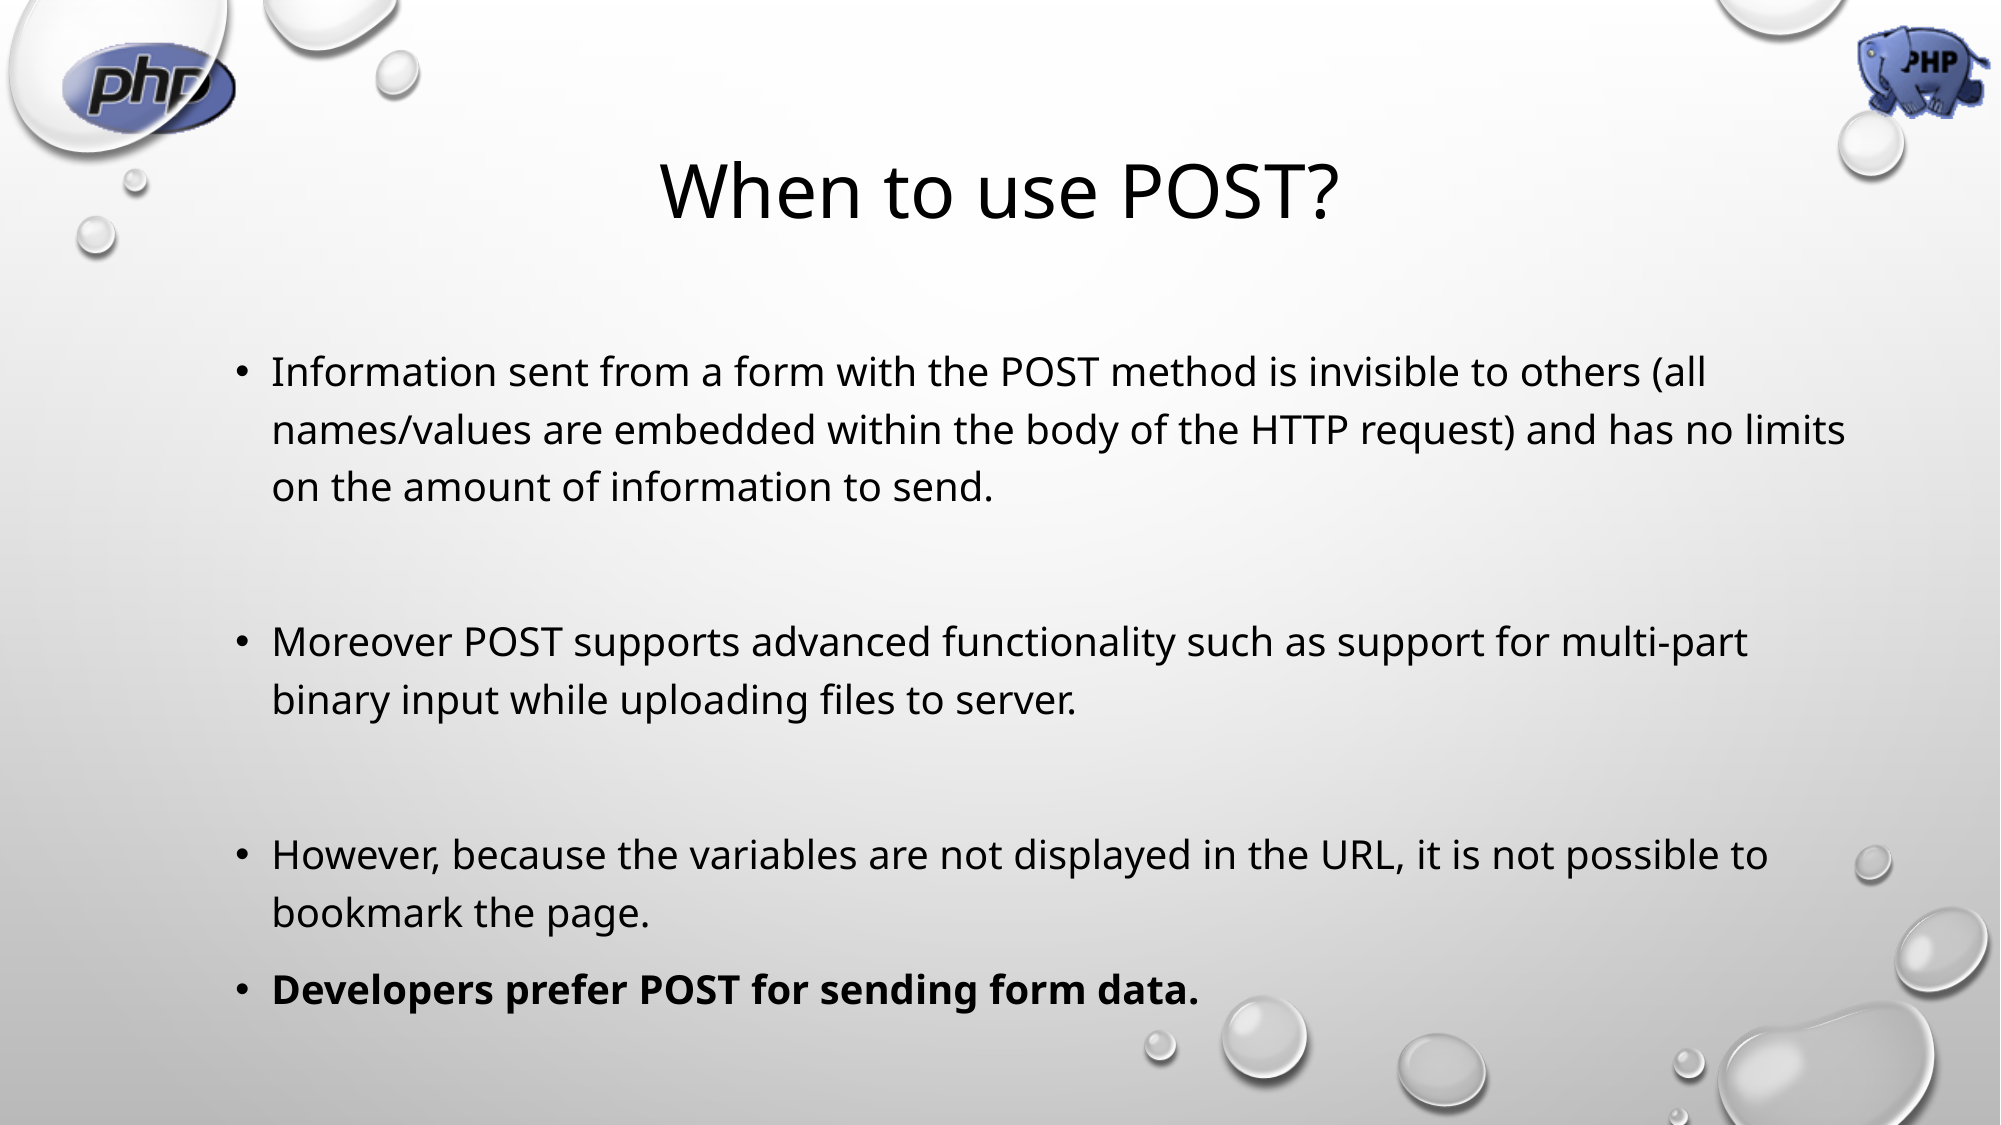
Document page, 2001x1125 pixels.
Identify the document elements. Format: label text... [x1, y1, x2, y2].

list Information sent from a form with the POST method is invisible to others (all names/values are embedded within the body of the HTTP request) and has no limits on the amount of information to send. Moreover POST supports advanced functionality such as support for multi-part binary input while uploading files to server. However, because the variables are not displayed in the URL, it is not possible to bookmark the page. Developers prefer POST for sending form data. [220, 329, 1891, 1026]
picture [0, 0, 2000, 1125]
title When to use POST? [149, 101, 1851, 288]
